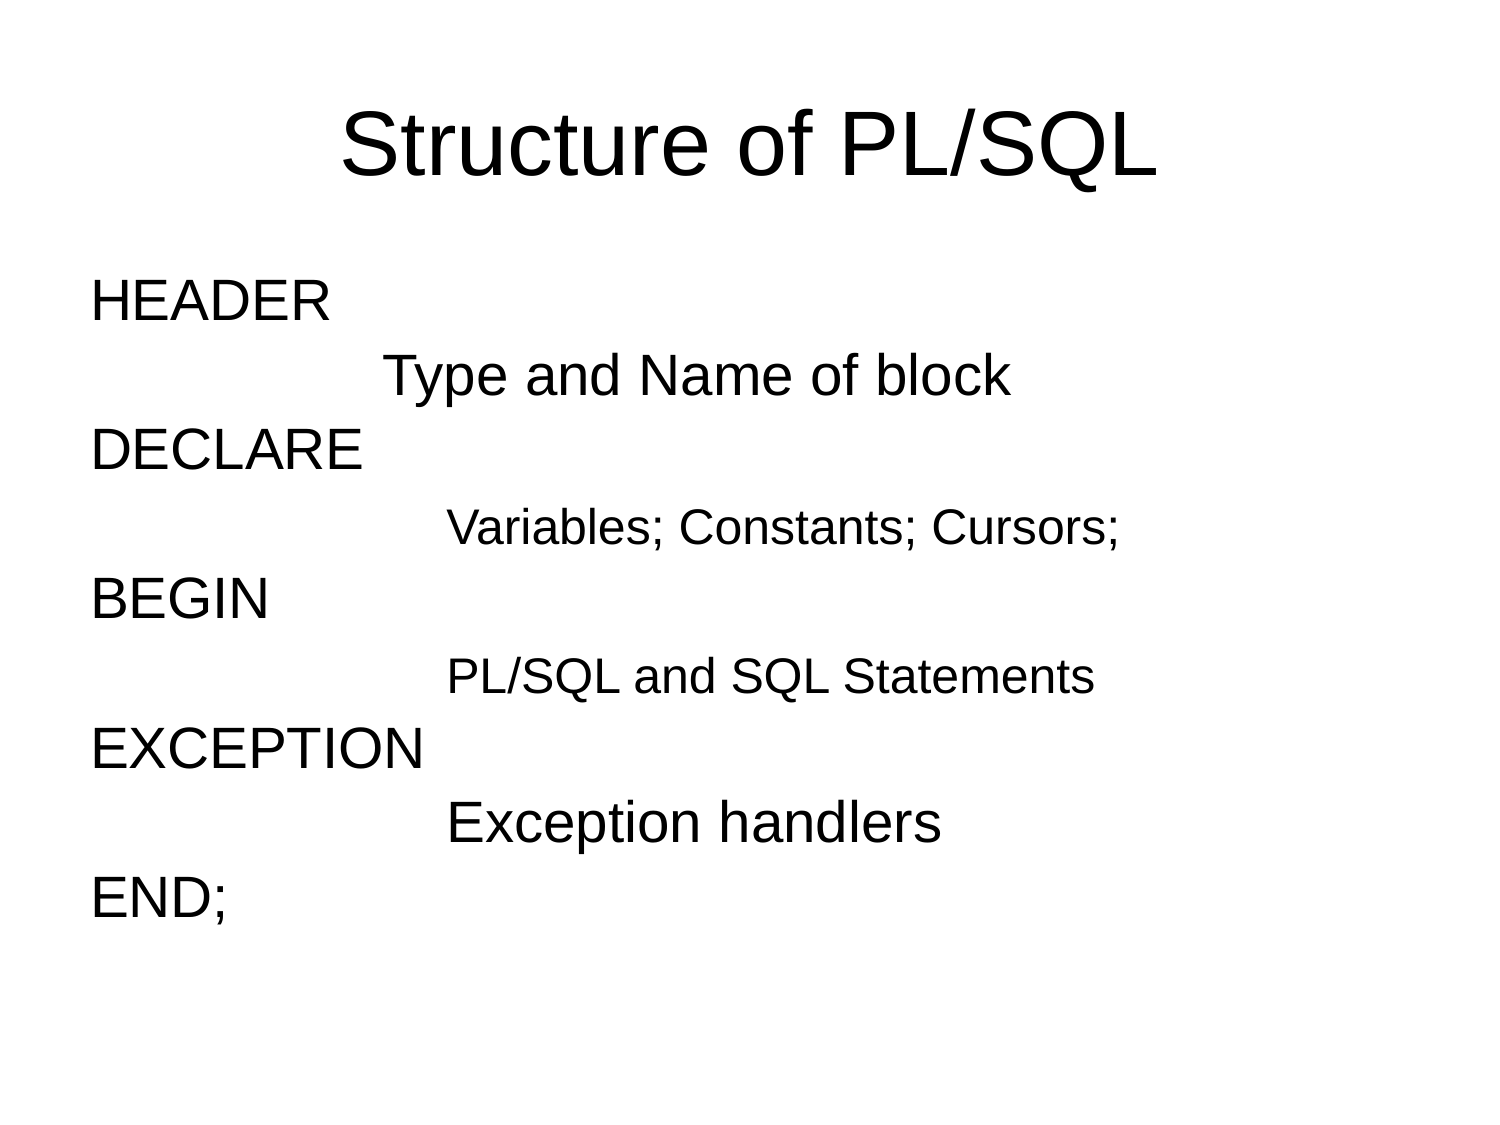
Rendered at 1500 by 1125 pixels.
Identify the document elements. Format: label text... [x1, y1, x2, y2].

list HEADER Type and Name of block DECLARE Variables; Constants; Cursors; BEGIN PL/SQL and SQL Statements EXCEPTION Exception handlers END; [75, 262, 1425, 1005]
title Structure of PL/SQL [75, 45, 1425, 233]
